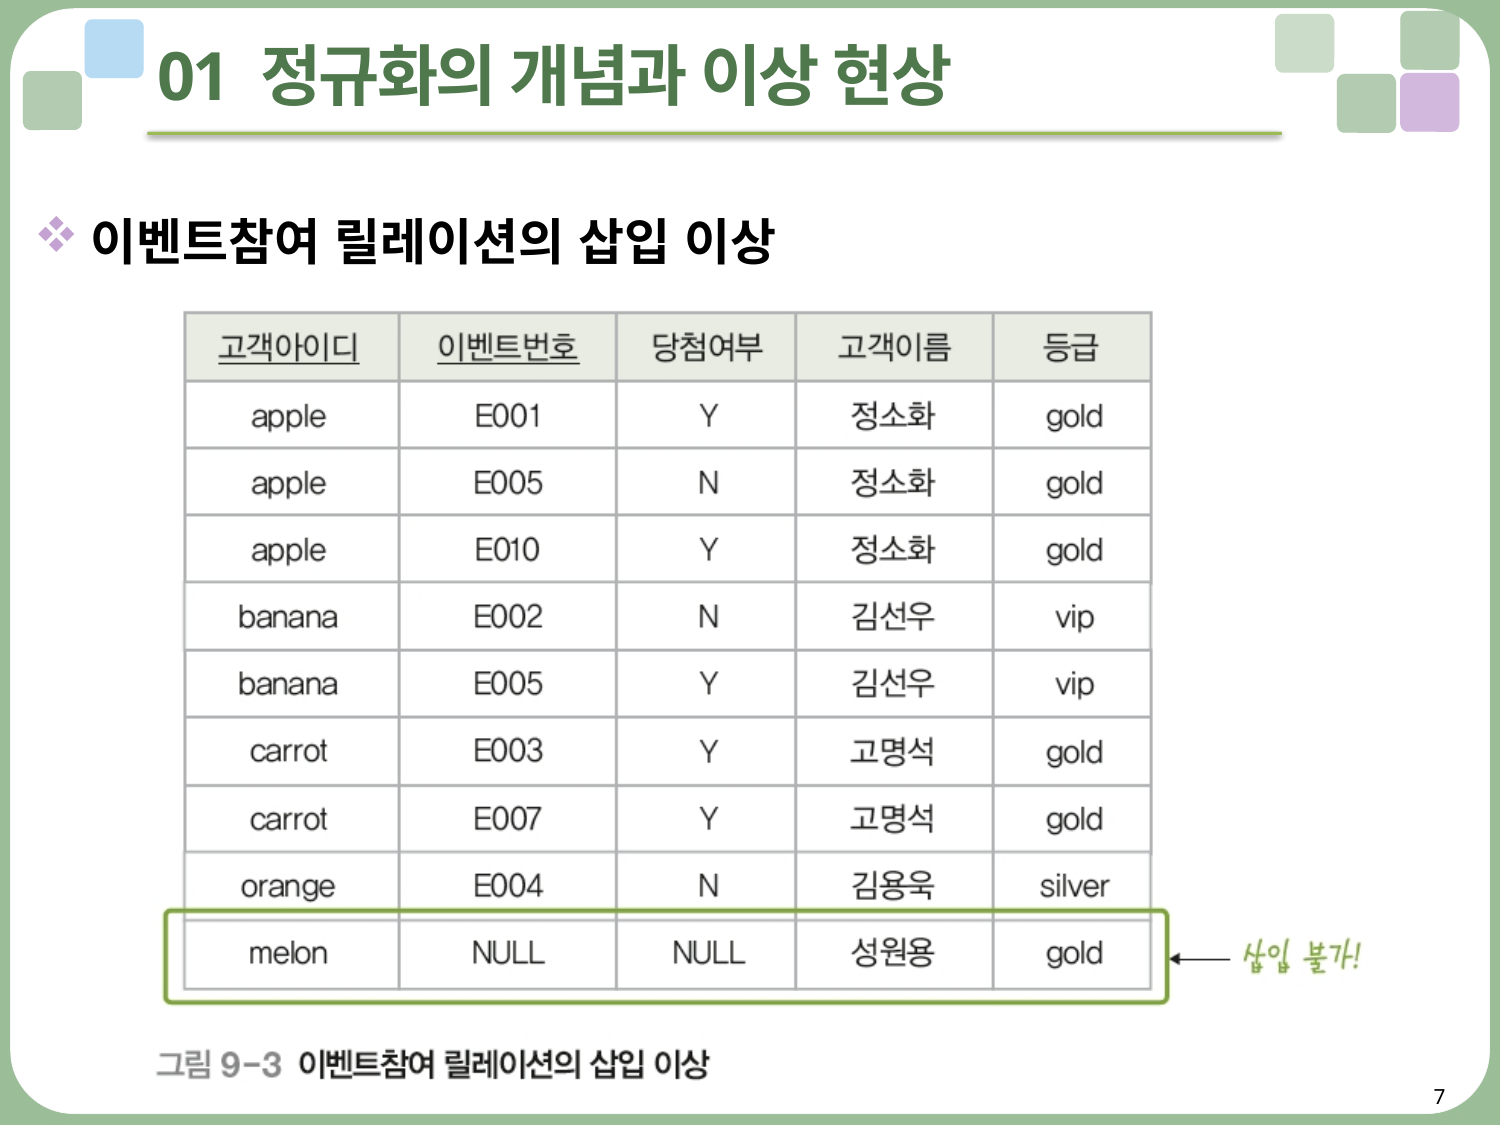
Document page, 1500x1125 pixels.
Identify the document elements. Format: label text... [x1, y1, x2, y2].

picture [0, 0, 1500, 1125]
list 이벤트참여 릴레이션의 삽입 이상 [19, 172, 1490, 1083]
title 01 정규화의 개념과 이상 현상 [142, 25, 1459, 123]
